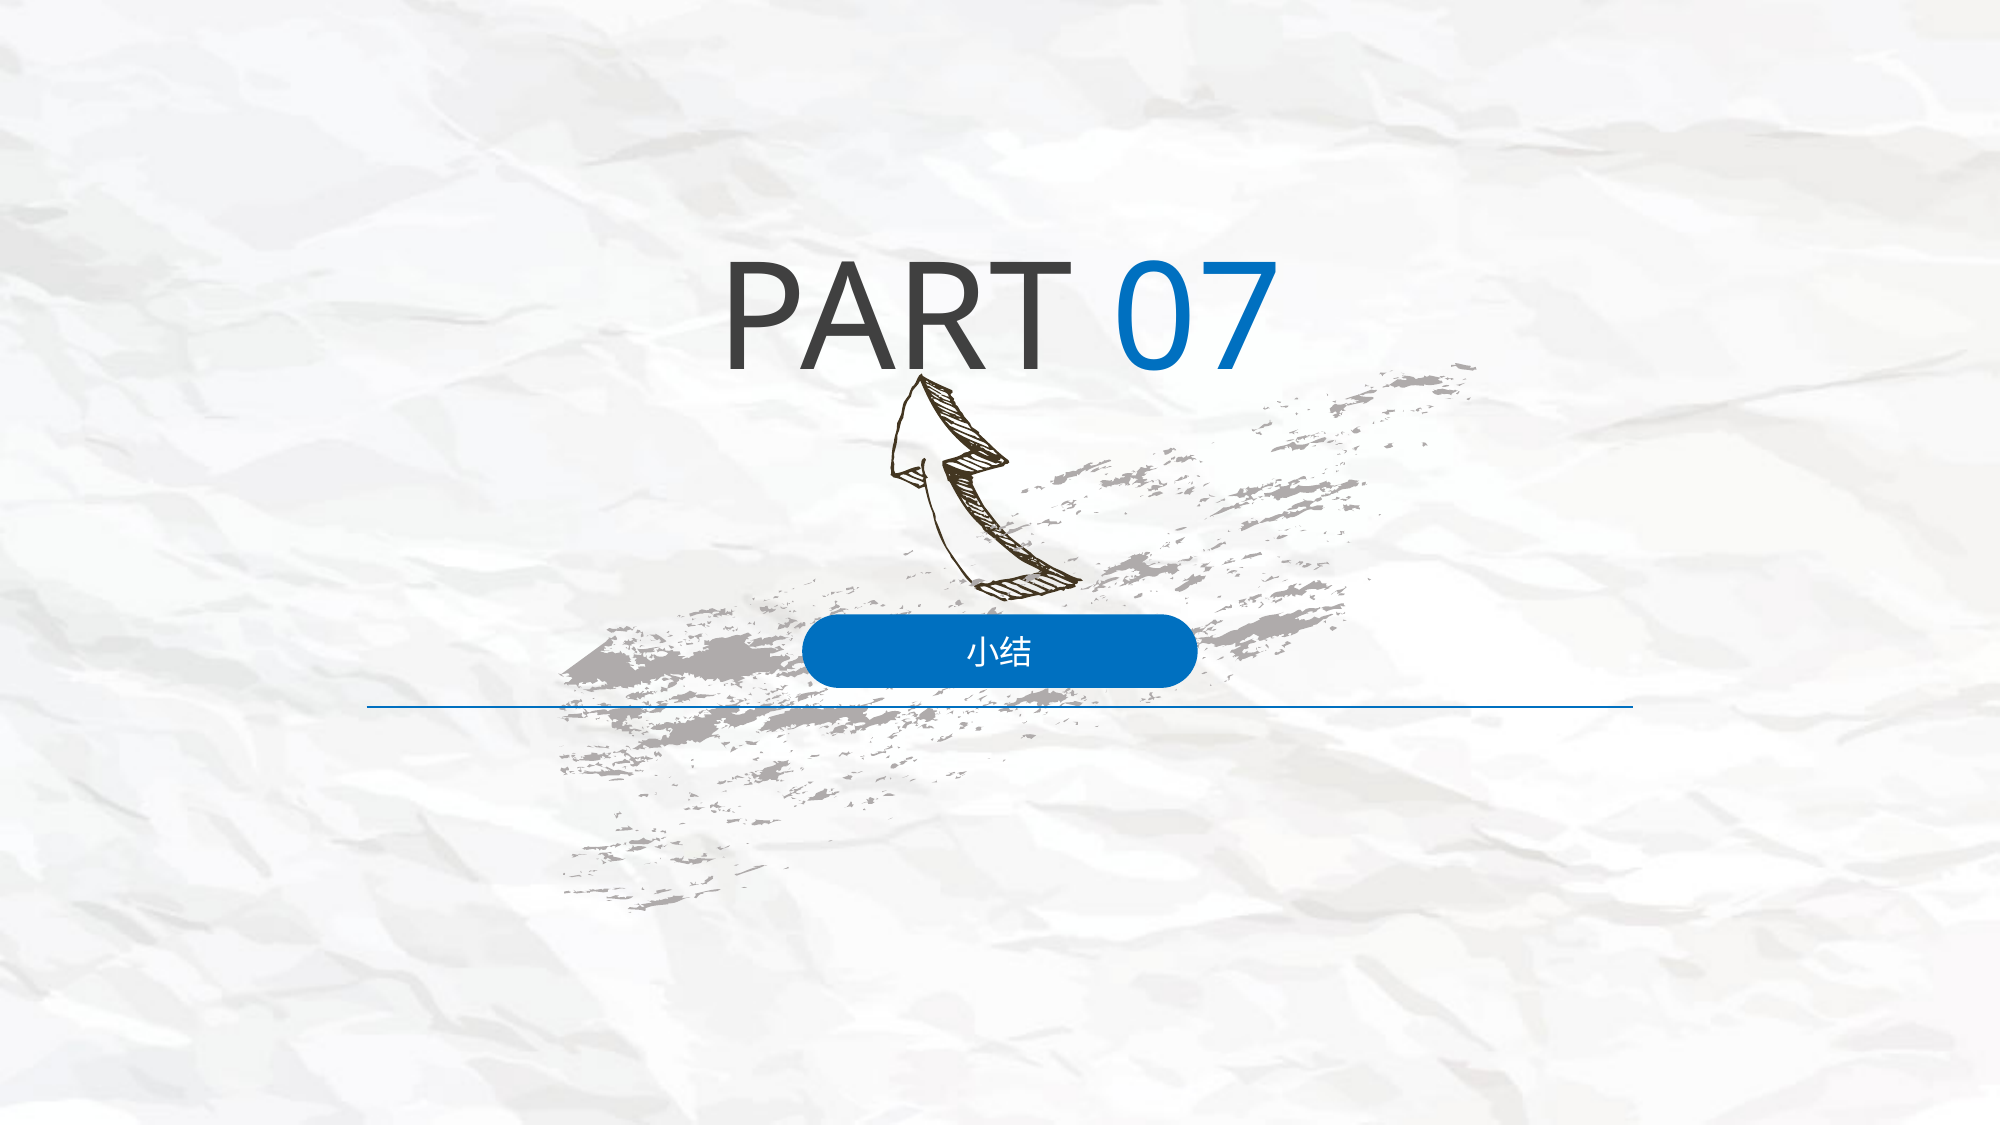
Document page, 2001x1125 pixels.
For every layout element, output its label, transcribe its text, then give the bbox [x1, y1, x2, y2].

text_box [1382, 372, 1454, 388]
text_box [1174, 527, 1187, 531]
text_box [710, 801, 726, 812]
text_box [1101, 551, 1198, 587]
text_box [987, 606, 997, 613]
text_box [933, 408, 1083, 602]
text_box [722, 808, 732, 812]
text_box [1060, 499, 1077, 512]
text_box [1159, 541, 1170, 550]
text_box [861, 797, 879, 804]
text_box [1238, 593, 1262, 608]
text_box [978, 689, 988, 694]
text_box [1163, 454, 1197, 466]
text_box [560, 766, 576, 776]
text_box [559, 754, 570, 759]
text_box [1080, 576, 1120, 593]
text_box [948, 599, 964, 609]
text_box [844, 801, 854, 808]
text_box [1451, 363, 1477, 371]
text_box [615, 825, 634, 832]
text_box [638, 793, 649, 798]
text_box [558, 632, 808, 693]
text_box [1050, 459, 1112, 485]
text_box [1265, 580, 1333, 604]
text_box [777, 617, 798, 630]
text_box [1067, 556, 1079, 562]
text_box [1241, 551, 1263, 560]
text_box [794, 687, 829, 702]
text_box [1276, 534, 1288, 540]
text_box [867, 600, 879, 606]
text_box [716, 780, 733, 785]
text_box [906, 573, 916, 580]
text_box [641, 700, 652, 706]
text_box [606, 626, 637, 634]
text_box [901, 609, 912, 613]
text_box [1251, 419, 1273, 436]
text_box [958, 578, 967, 585]
text_box [1378, 372, 1387, 377]
text_box [1352, 445, 1360, 451]
text_box [670, 840, 683, 846]
text_box [581, 843, 622, 851]
text_box [976, 535, 996, 544]
text_box [689, 881, 699, 887]
text_box [1033, 708, 1041, 714]
text_box [997, 708, 1014, 714]
text_box [937, 733, 953, 742]
text_box [882, 793, 896, 797]
text_box [1199, 493, 1216, 503]
text_box [932, 689, 947, 697]
text_box [1000, 522, 1033, 536]
text_box [573, 888, 611, 894]
text_box [689, 792, 699, 797]
text_box [670, 855, 716, 866]
text_box [700, 852, 708, 857]
text_box [1175, 536, 1186, 545]
text_box [1020, 734, 1037, 739]
text_box [1133, 592, 1143, 599]
text_box [846, 586, 860, 595]
text_box [1098, 464, 1168, 498]
text_box [571, 708, 787, 777]
text_box [734, 865, 768, 876]
text_box [1410, 407, 1422, 412]
text_box [1383, 442, 1394, 449]
text_box [1200, 561, 1215, 573]
text_box [561, 698, 583, 706]
text_box [968, 578, 988, 590]
text_box [1432, 388, 1460, 396]
text_box [571, 853, 587, 858]
text_box [596, 702, 612, 706]
text_box [1337, 530, 1345, 535]
text_box [625, 686, 658, 701]
text_box [686, 623, 710, 629]
text_box [1221, 558, 1236, 566]
text_box [903, 549, 914, 556]
text_box [1037, 518, 1062, 527]
text_box [635, 629, 644, 638]
text_box [907, 700, 923, 706]
text_box [1326, 439, 1343, 445]
text_box [962, 710, 979, 715]
text_box [838, 751, 853, 757]
text_box [1226, 568, 1241, 577]
text_box [654, 844, 668, 849]
text_box [1003, 689, 1088, 706]
text_box [875, 775, 887, 783]
text_box [715, 845, 731, 851]
text_box [857, 697, 885, 706]
text_box [1175, 486, 1196, 495]
text_box [683, 805, 706, 811]
text_box [1034, 485, 1046, 491]
text_box [977, 695, 988, 702]
text_box [831, 590, 844, 595]
text_box [653, 888, 673, 895]
text_box [725, 694, 751, 706]
text_box [1313, 561, 1330, 571]
text_box [614, 811, 622, 819]
text_box 小结 [801, 613, 1199, 689]
text_box [765, 692, 796, 706]
text_box [1295, 560, 1312, 568]
text_box [1261, 575, 1280, 582]
text_box [982, 700, 998, 706]
text_box [596, 851, 626, 865]
text_box [1174, 474, 1189, 484]
text_box [765, 684, 789, 696]
text_box [975, 726, 984, 731]
text_box [1381, 409, 1396, 415]
text_box [990, 521, 1015, 532]
text_box [1192, 603, 1346, 662]
text_box [1270, 432, 1327, 453]
text_box [1207, 541, 1227, 552]
text_box [755, 708, 941, 737]
text_box [1163, 447, 1177, 455]
text_box [627, 895, 691, 911]
text_box [1209, 475, 1360, 532]
text_box [1021, 571, 1042, 583]
text_box [723, 625, 734, 631]
text_box PART 07 [701, 212, 1298, 408]
text_box [625, 836, 667, 852]
text_box [798, 799, 806, 805]
text_box [886, 726, 902, 740]
text_box [1281, 559, 1292, 564]
text_box [959, 722, 969, 730]
text_box [606, 895, 634, 900]
text_box [786, 630, 793, 637]
text_box [759, 702, 776, 706]
text_box [1020, 488, 1030, 494]
text_box [700, 875, 714, 886]
text_box [964, 694, 974, 701]
text_box [689, 608, 736, 618]
text_box [1174, 573, 1206, 592]
text_box [945, 771, 956, 776]
text_box [955, 771, 967, 779]
text_box [1139, 692, 1162, 704]
text_box [726, 818, 743, 824]
text_box [829, 600, 849, 614]
text_box [890, 408, 972, 583]
text_box [1350, 426, 1361, 434]
text_box [1289, 429, 1299, 435]
picture [0, 0, 2000, 1125]
text_box [759, 605, 776, 614]
text_box [731, 775, 745, 780]
text_box [1328, 384, 1378, 418]
text_box [793, 622, 806, 629]
text_box [842, 773, 853, 780]
text_box [807, 788, 840, 801]
text_box [890, 756, 918, 769]
text_box [656, 690, 721, 706]
text_box [782, 781, 814, 799]
text_box [557, 708, 666, 735]
text_box [870, 744, 893, 756]
text_box [750, 819, 782, 826]
text_box [694, 889, 721, 899]
text_box [743, 759, 794, 786]
text_box [1013, 540, 1033, 552]
text_box [1331, 586, 1347, 596]
text_box [666, 630, 673, 637]
